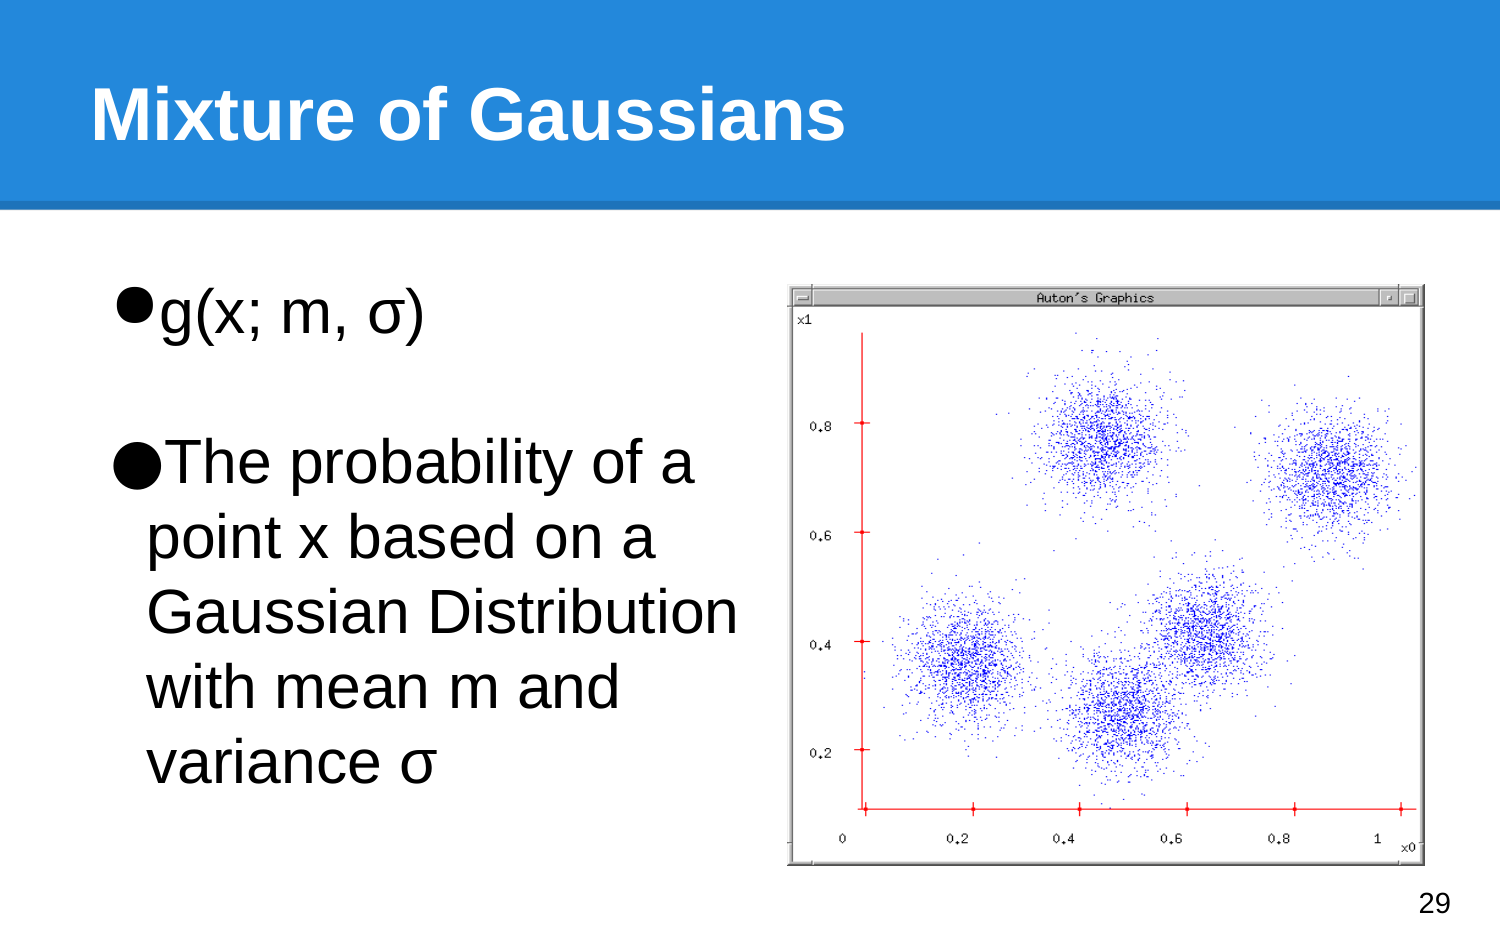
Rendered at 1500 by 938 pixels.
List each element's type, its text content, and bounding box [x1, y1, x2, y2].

list g(x; m, σ) The probability of a point x based on a Gaussian Distribution with mean m and variance σ [75, 263, 769, 898]
title Mixture of Gaussians [75, 58, 1425, 181]
slide_number ‹#› [1403, 865, 1494, 938]
picture [787, 284, 1426, 866]
